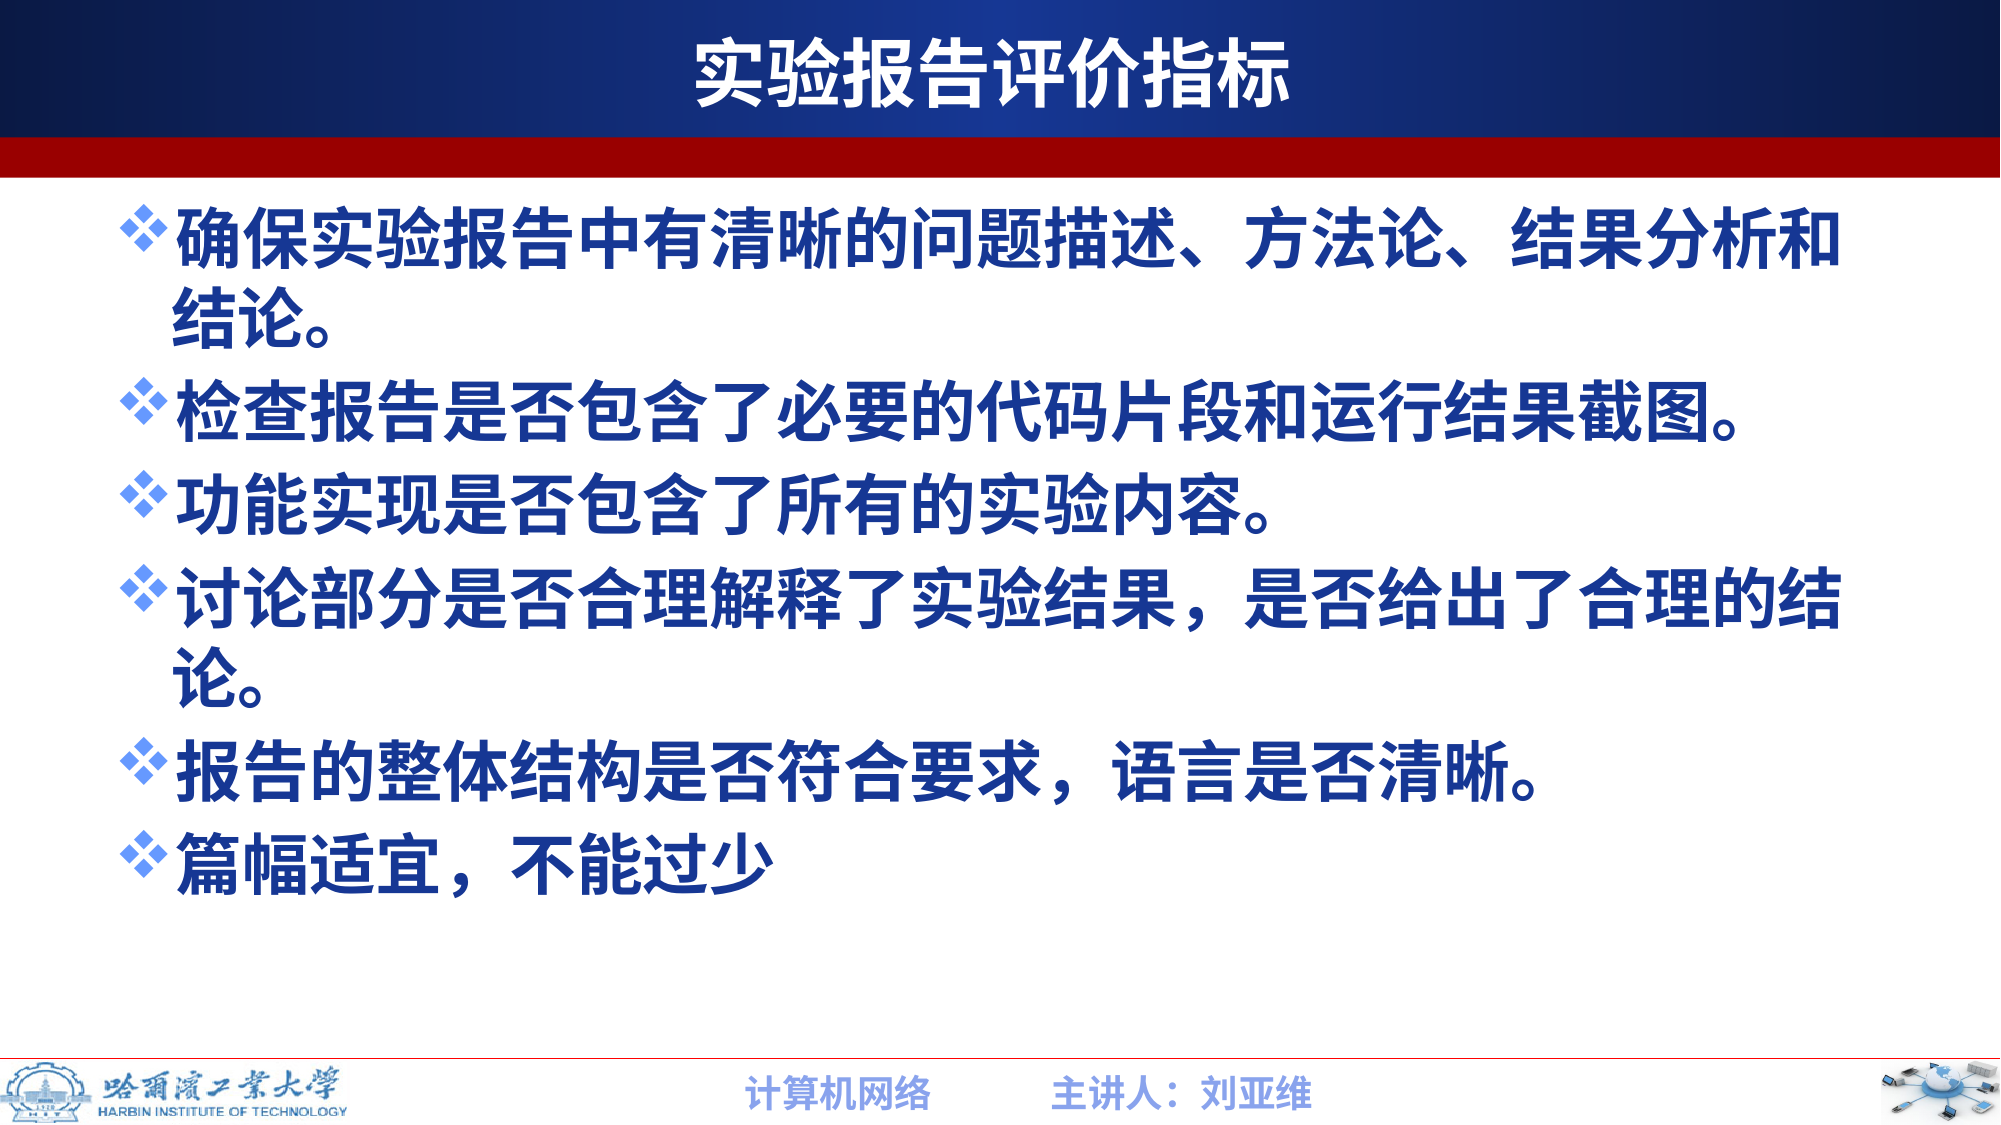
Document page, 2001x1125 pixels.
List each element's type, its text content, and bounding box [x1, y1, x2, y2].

picture [0, 1060, 350, 1125]
list 确保实验报告中有清晰的问题描述、方法论、结果分析和结论。 检查报告是否包含了必要的代码片段和运行结果截图。 功能实现是否包含了所有的实验内容。 讨论部分是否合理解释了实验结果，是否给出了合理的结论。 报告的整体结构是否符合要求，语言是否清晰。 篇幅适宜，不能过少 [99, 189, 1900, 1050]
title 实验报告评价指标 [66, 24, 1917, 118]
picture [1881, 1059, 2000, 1125]
